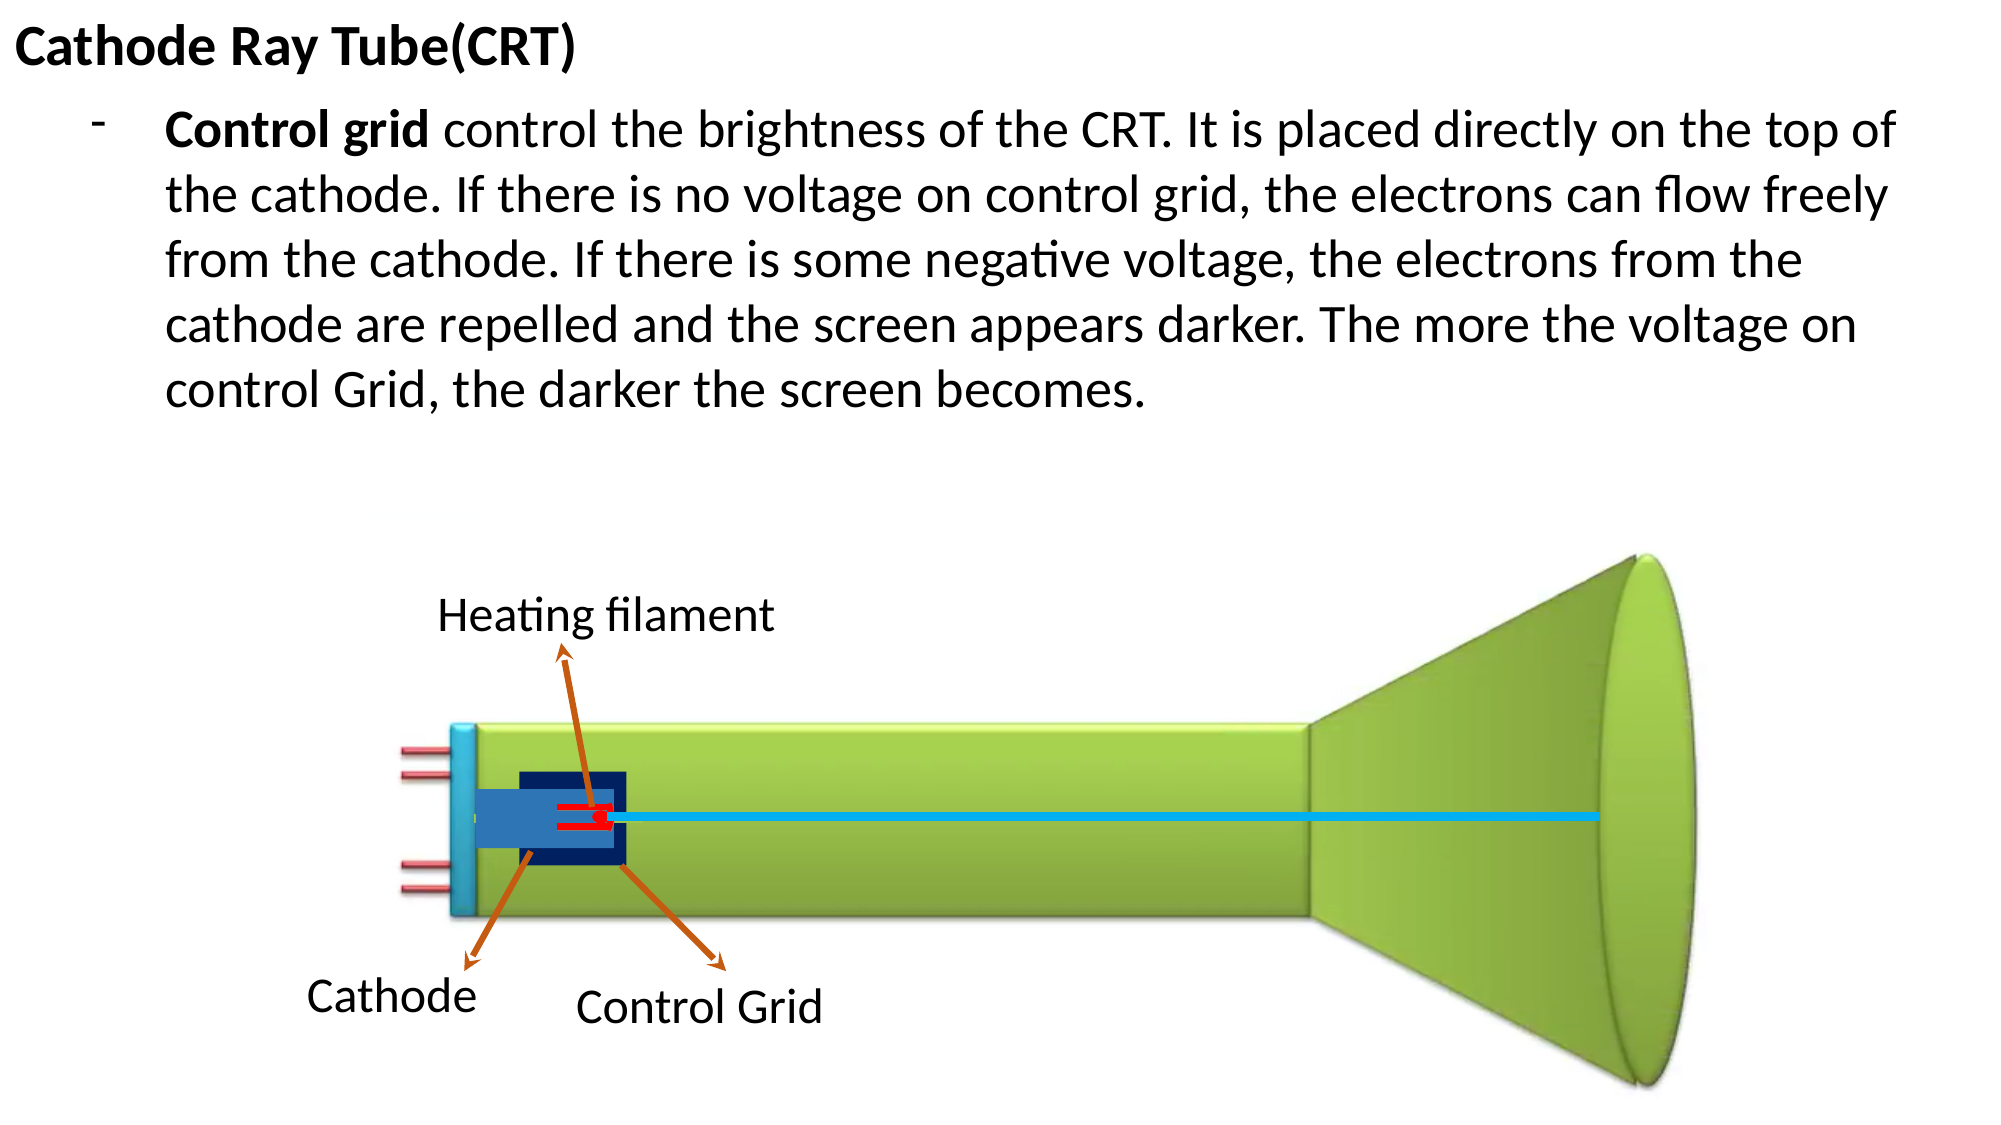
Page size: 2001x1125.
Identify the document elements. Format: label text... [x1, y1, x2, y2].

picture [365, 513, 1729, 1125]
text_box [473, 771, 644, 866]
text_box Cathode Ray Tube(CRT) [0, 0, 2000, 85]
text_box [464, 851, 532, 972]
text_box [560, 642, 593, 808]
text_box Control grid control the brightness of the CRT. It is placed directly on the top of the cathode. If there is no voltage on control grid, the electrons can flow freely from the cathode. If there is some negative voltage, the electrons from the cathode are repelled and the screen appears darker. The more the voltage on control Grid, the darker the screen becomes. [0, 85, 2000, 426]
text_box Cathode [291, 955, 360, 1031]
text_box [620, 865, 727, 972]
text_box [548, 762, 622, 847]
